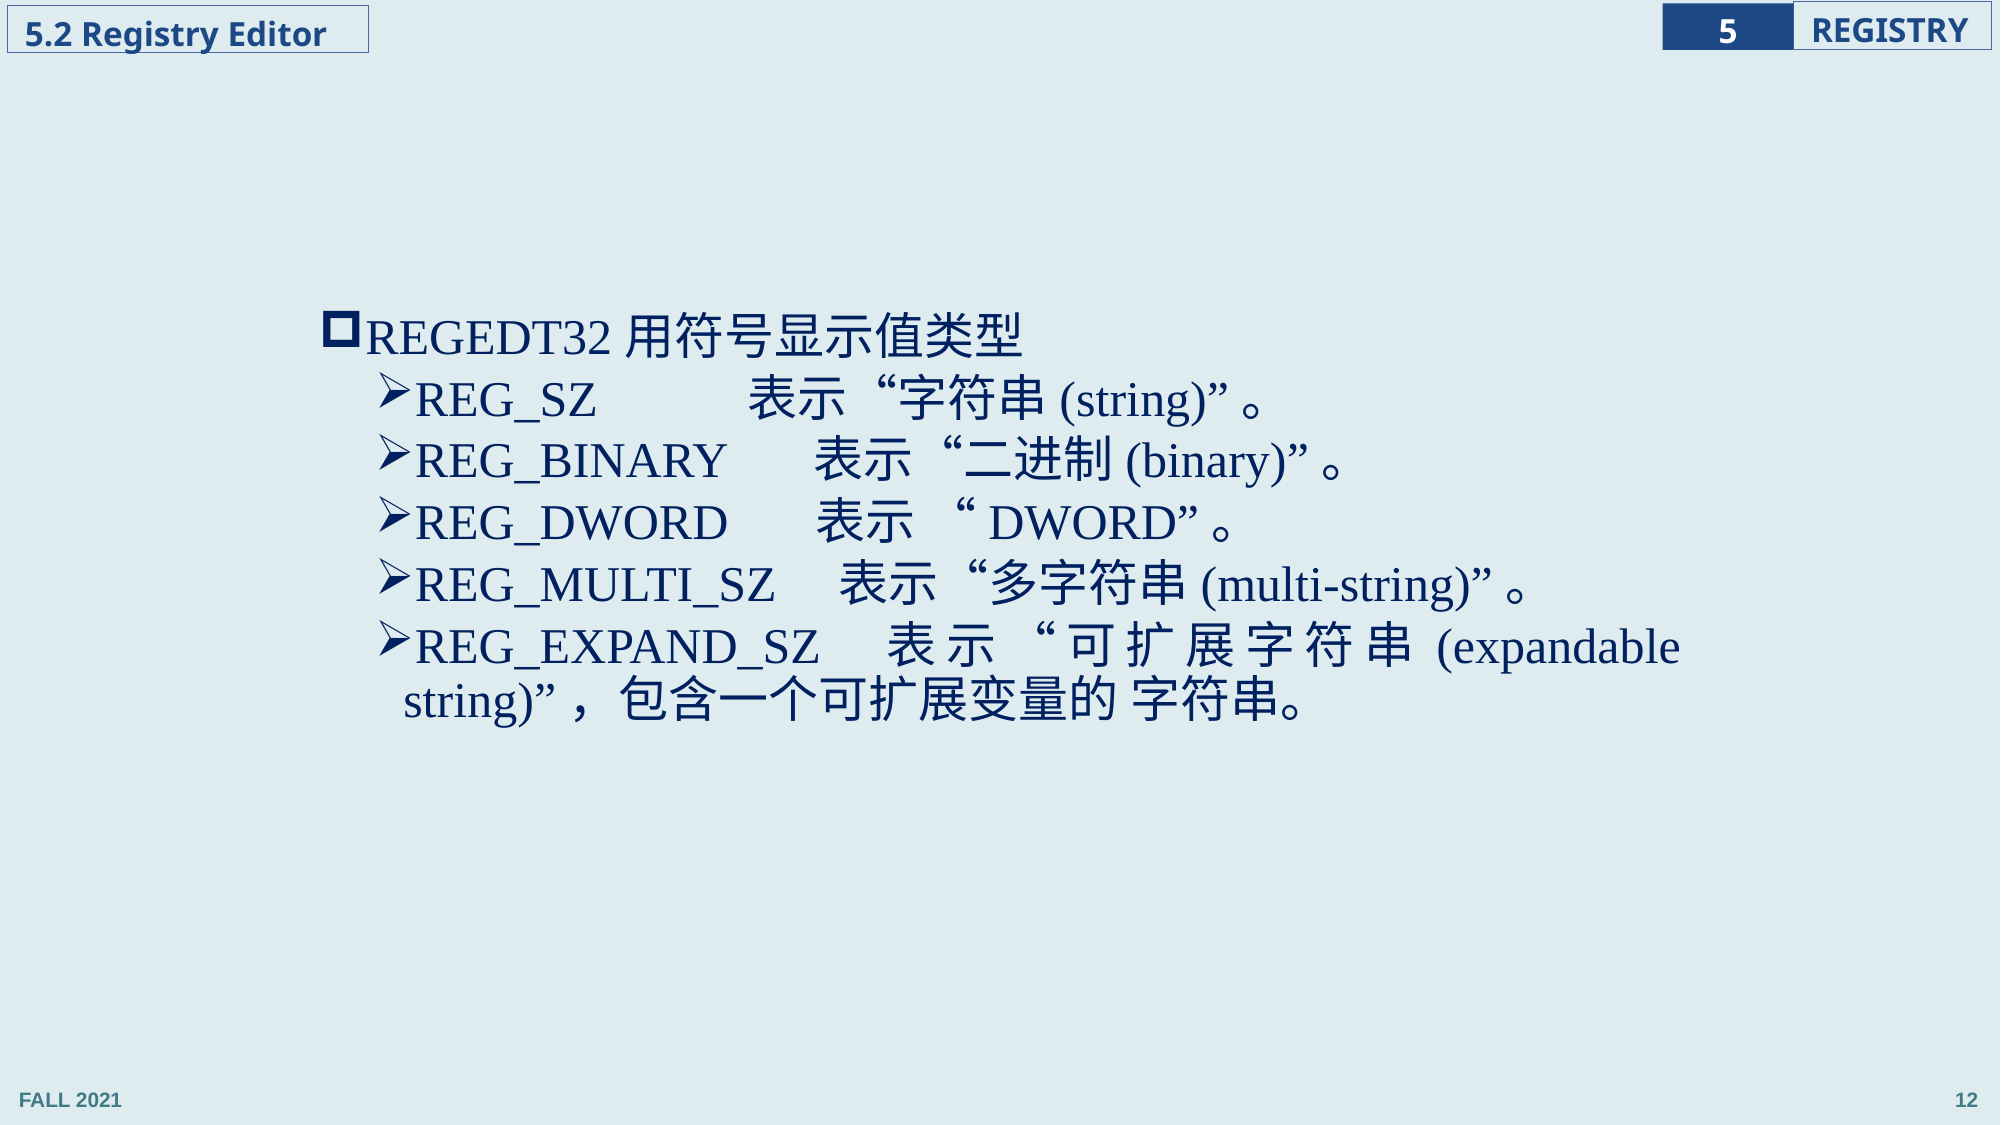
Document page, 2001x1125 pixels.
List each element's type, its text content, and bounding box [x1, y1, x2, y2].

list REGEDT32用符号显示值类型 REG_SZ 表示“字符串(string)”。 REG_BINARY 表示“二进制(binary)”。 REG_DWORD 表示 “DWORD”。 REG_MULTI_SZ 表示“多字符串(multi-string)”。 REG_EXPAND_SZ 表示“可扩展字符串(expandable string)”，包含一个可扩展变量的 字符串。 [307, 305, 1693, 997]
